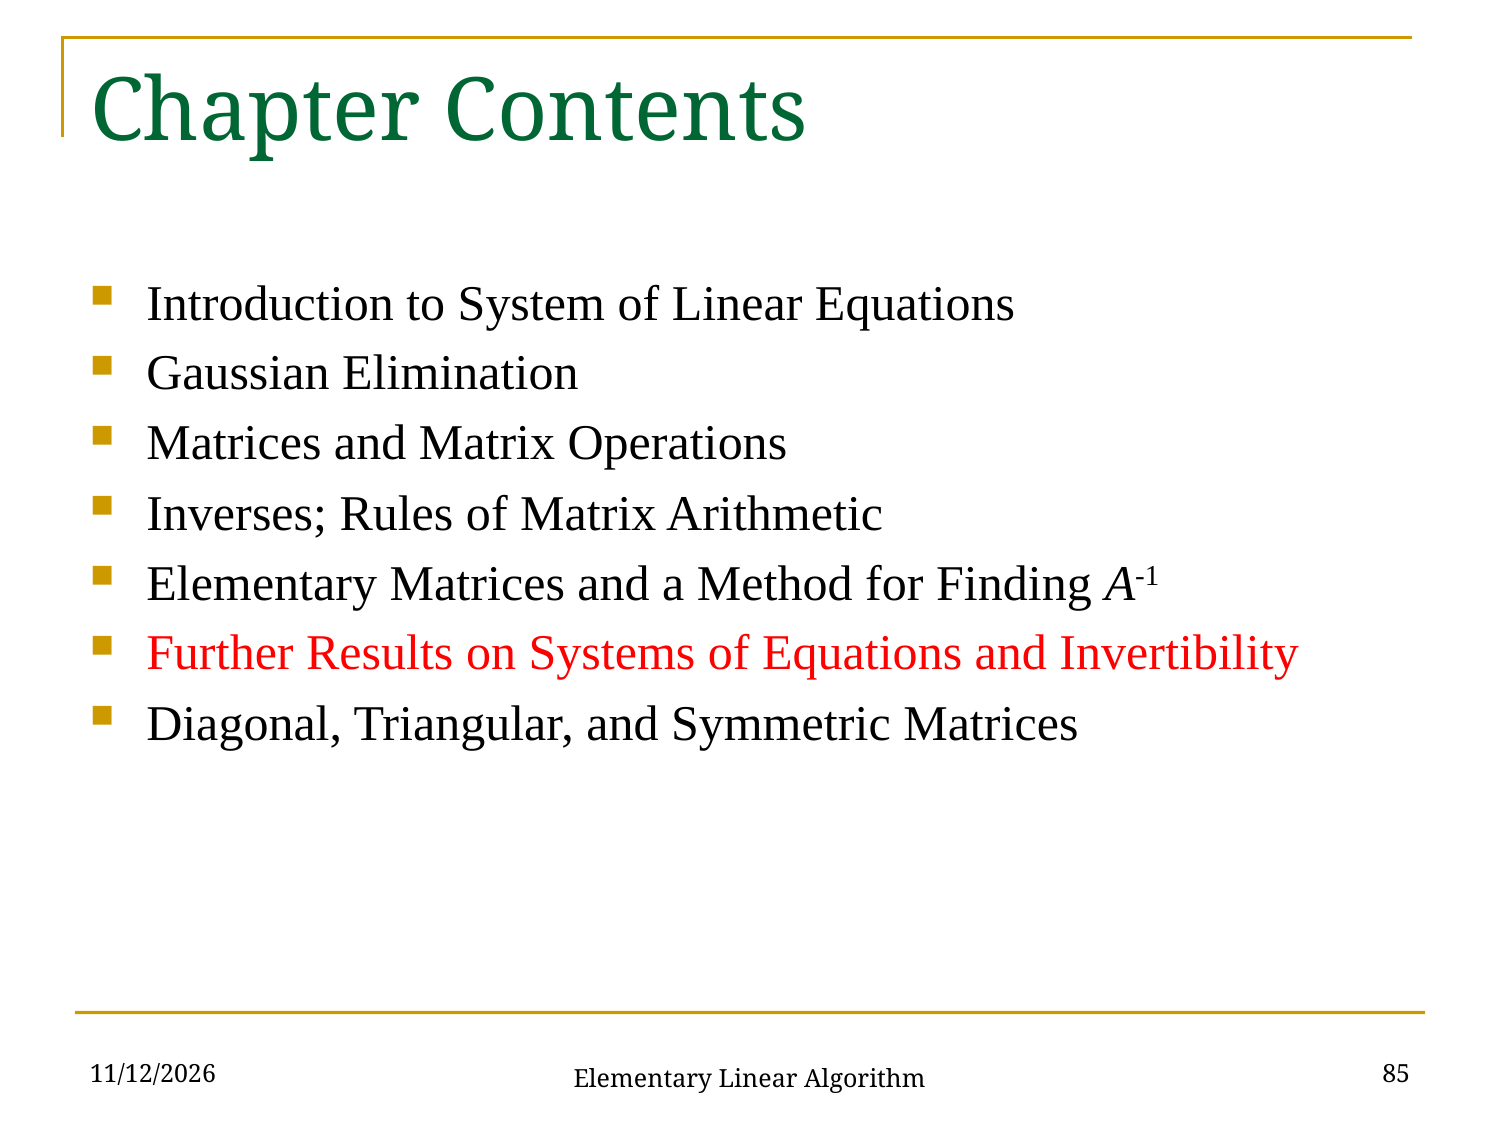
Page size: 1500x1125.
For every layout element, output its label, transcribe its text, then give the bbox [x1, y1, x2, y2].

list Introduction to System of Linear Equations Gaussian Elimination Matrices and Matrix Operations Inverses; Rules of Matrix Arithmetic Elementary Matrices and a Method for Finding A-1 Further Results on Systems of Equations and Invertibility Diagonal, Triangular, and Symmetric Matrices [75, 262, 1425, 1006]
text_box 10/3/2021 [75, 1024, 425, 1100]
title Chapter Contents [75, 45, 1425, 233]
text_box 85 [1074, 1024, 1425, 1100]
text_box Elementary Linear Algorithm [512, 1024, 988, 1100]
